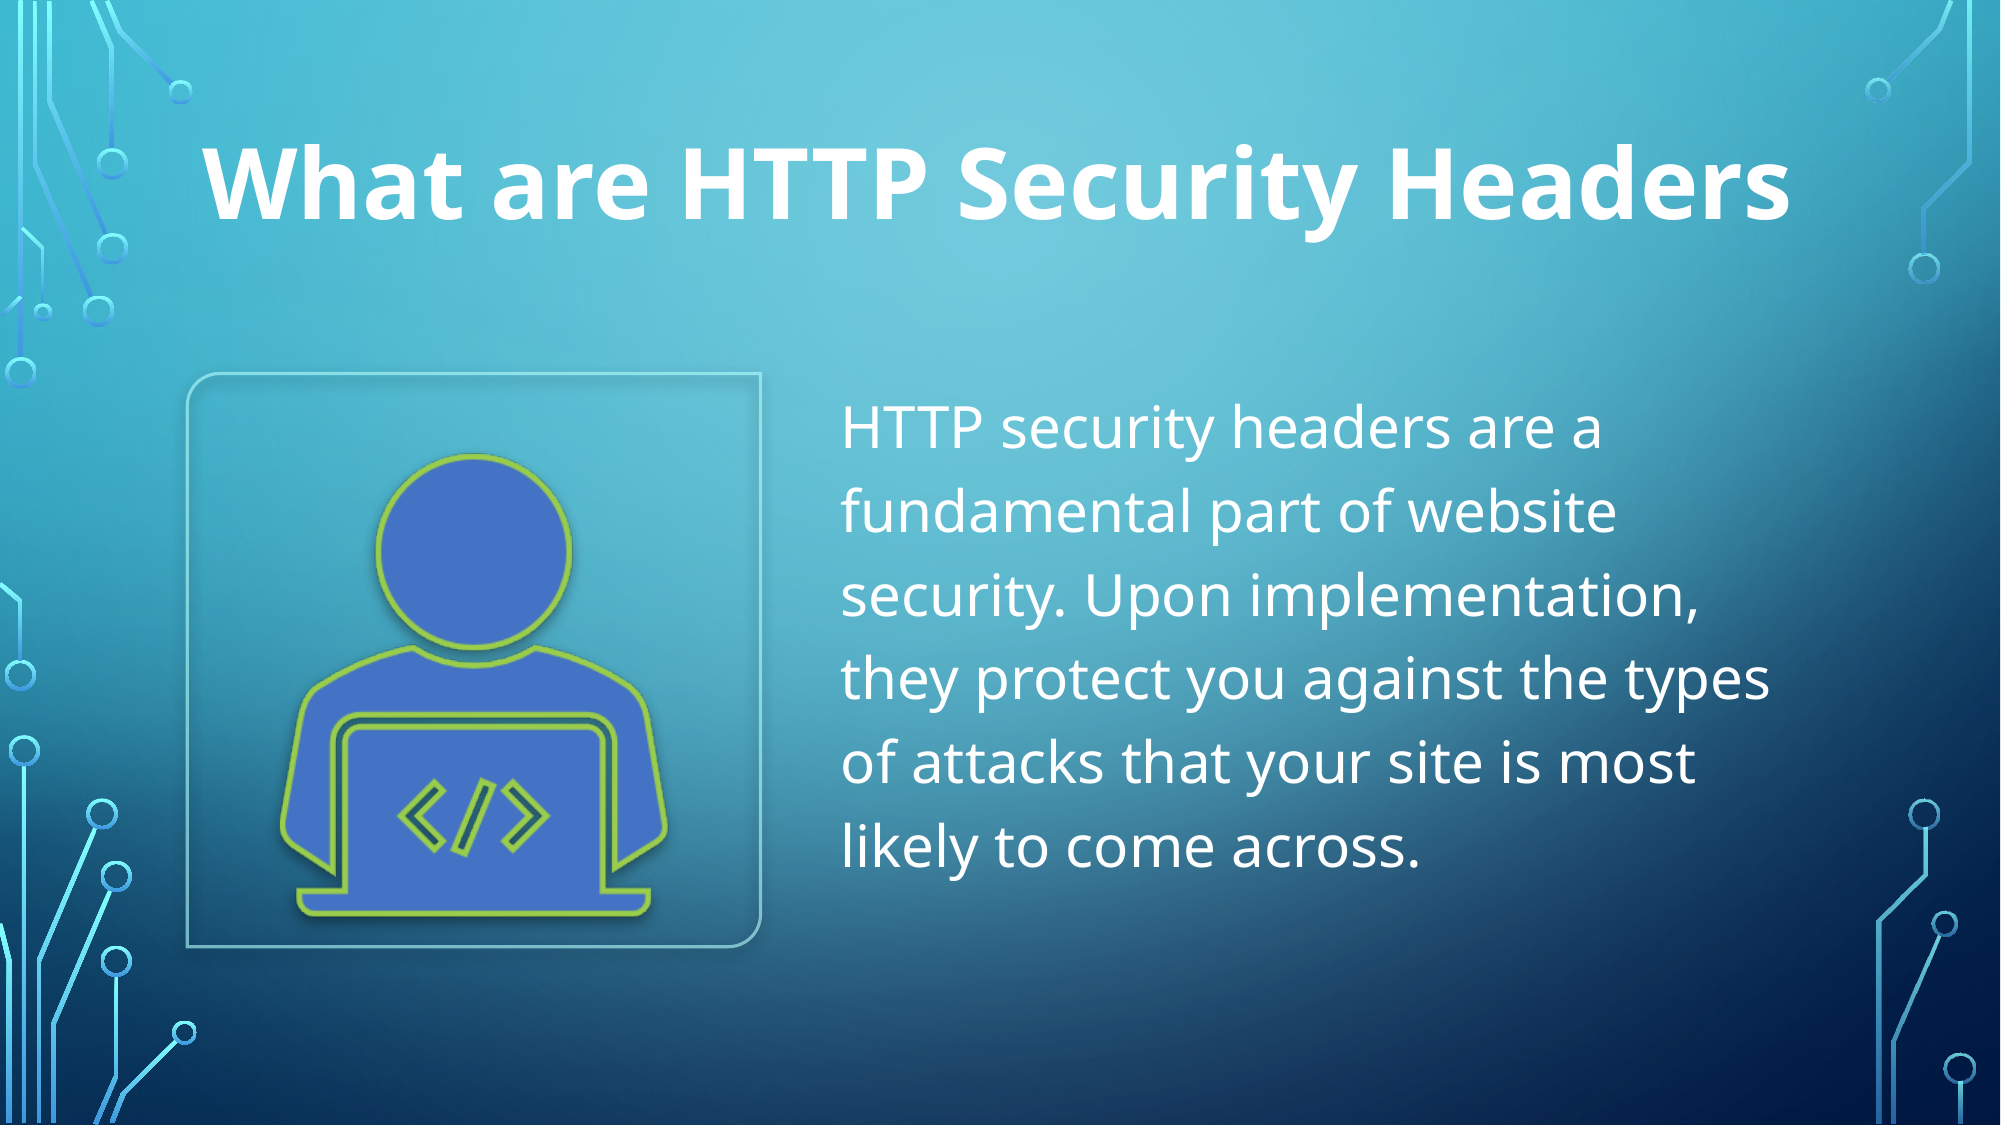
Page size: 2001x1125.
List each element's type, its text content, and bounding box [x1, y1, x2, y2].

picture [186, 373, 761, 947]
list HTTP security headers are a fundamental part of website security. Upon implementation, they protect you against the types of attacks that your site is most likely to come across. [825, 369, 1813, 950]
title What are HTTP Security Headers [187, 101, 1813, 344]
